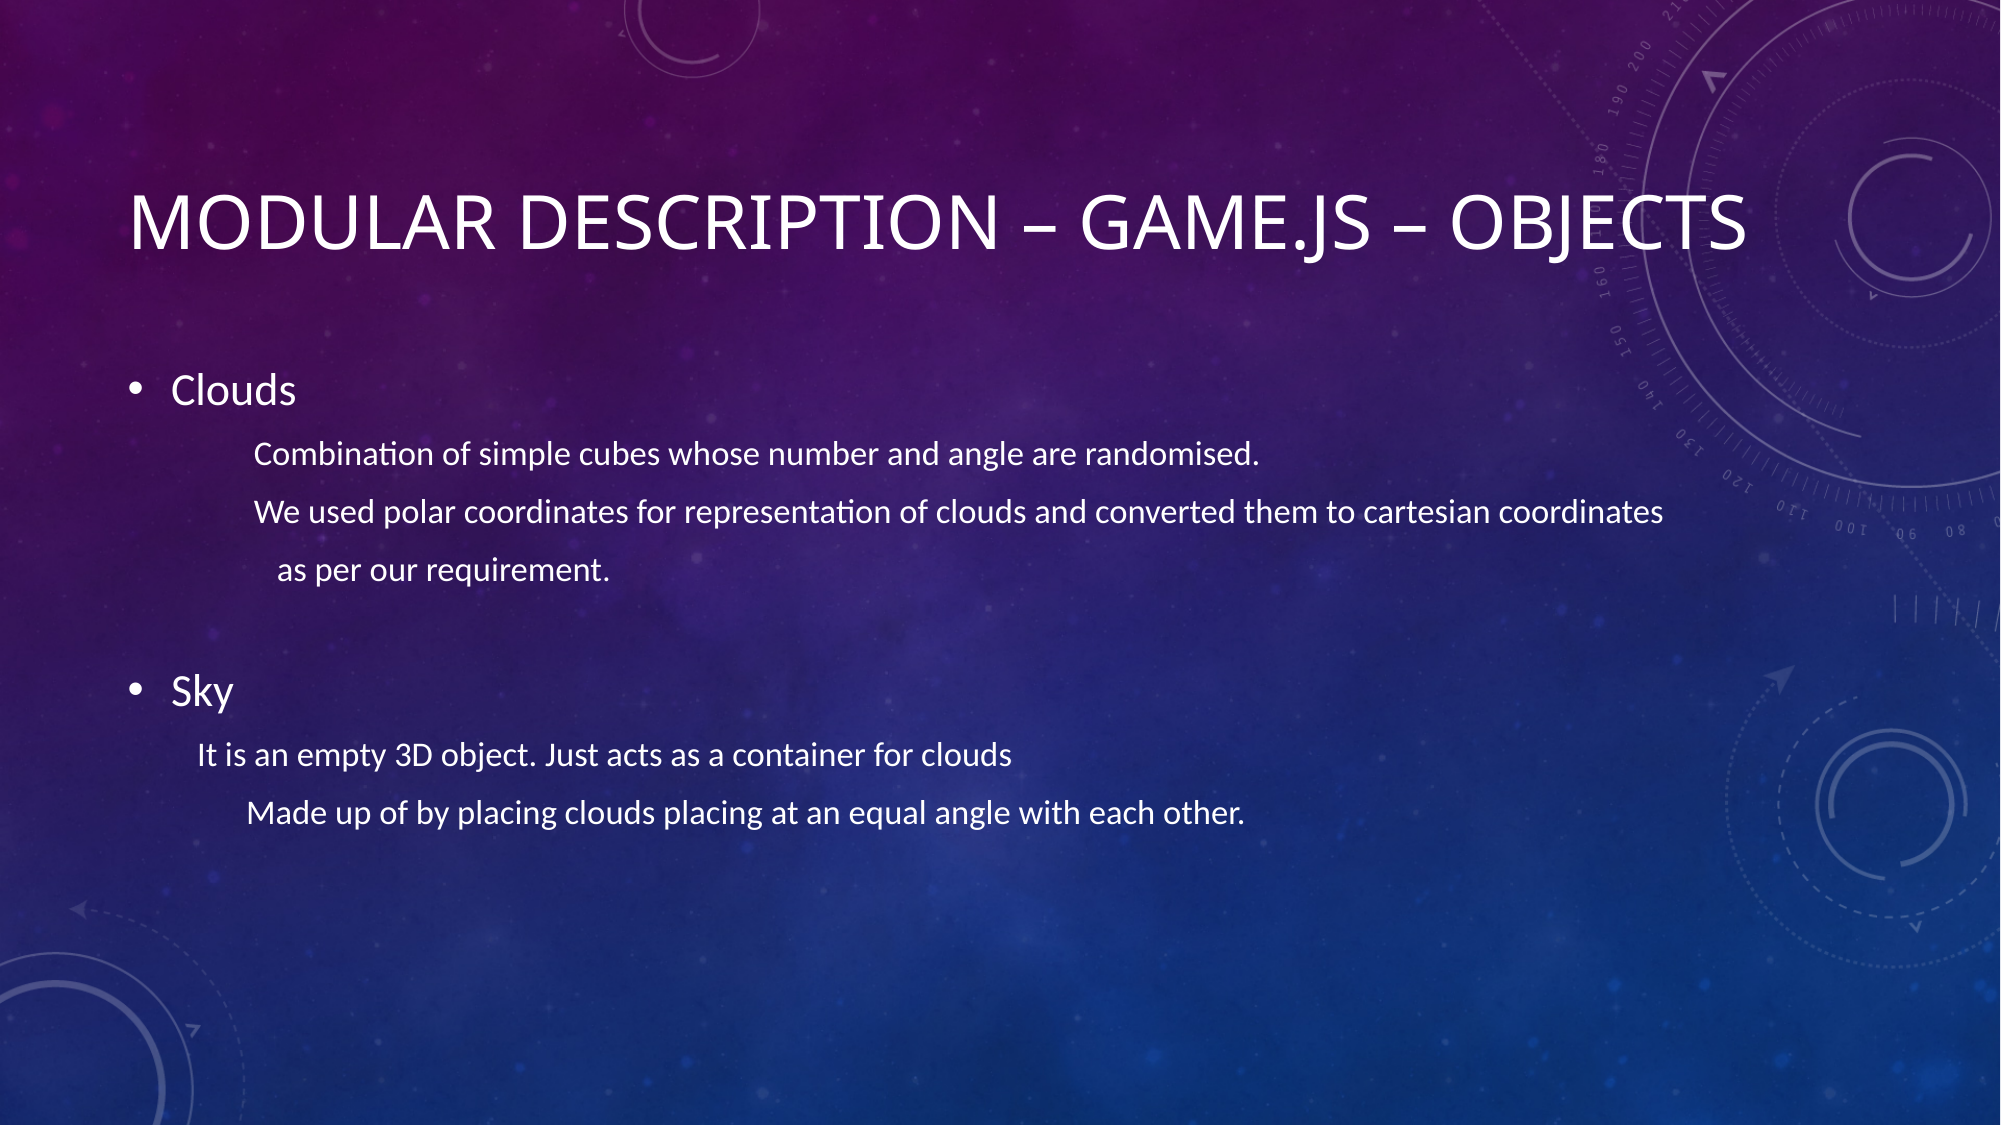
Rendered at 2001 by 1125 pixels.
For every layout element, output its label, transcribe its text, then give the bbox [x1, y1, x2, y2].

list Clouds Combination of simple cubes whose number and angle are randomised. We used polar coordinates for representation of clouds and converted them to cartesian coordinates as per our requirement. Sky It is an empty 3D object. Just acts as a container for clouds Made up of by placing clouds placing at an equal angle with each other. [112, 351, 1775, 950]
picture [0, 0, 2001, 1125]
title MODULAR DESCRIPTION – GAME.js – OBJECTS [112, 99, 1775, 339]
